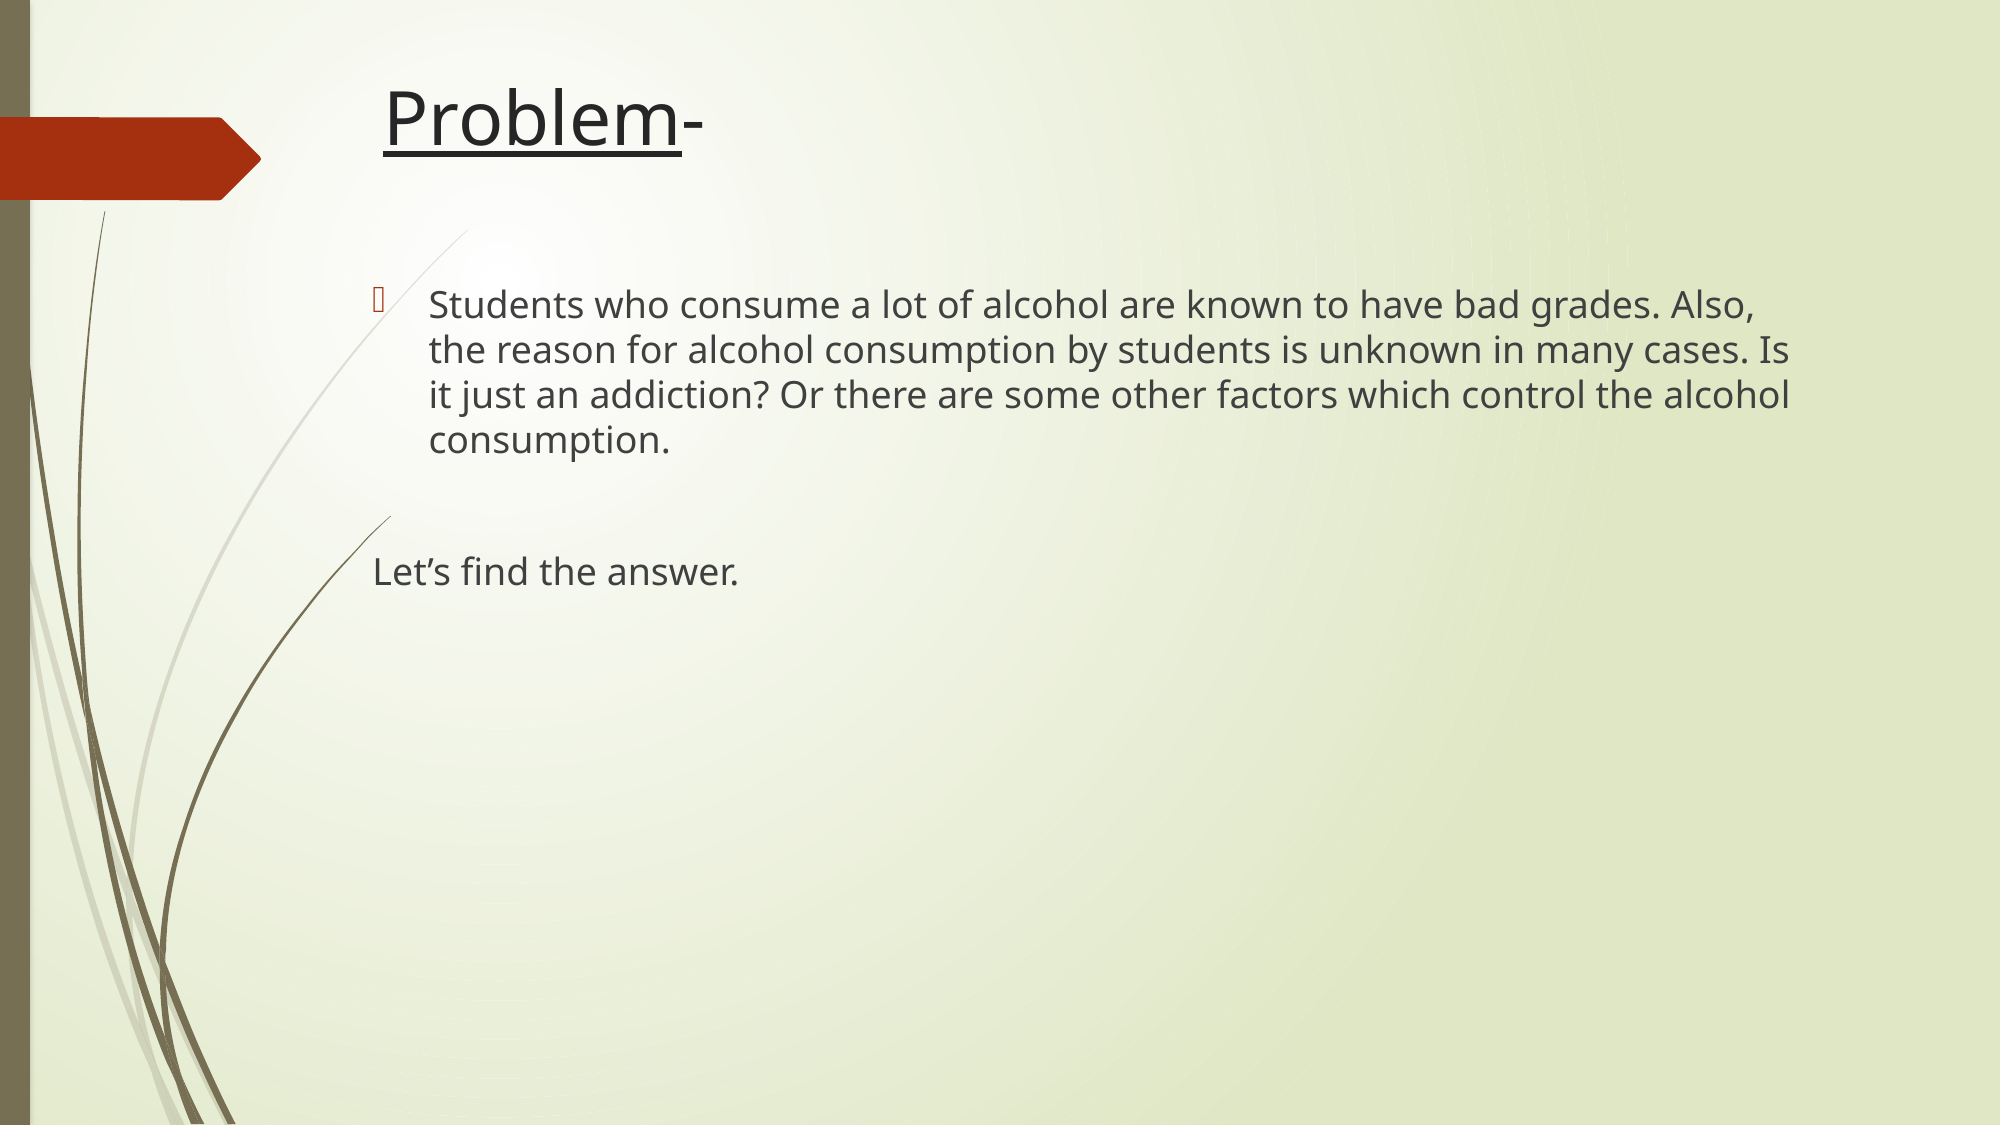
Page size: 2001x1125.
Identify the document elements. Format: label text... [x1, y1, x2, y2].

list Students who consume a lot of alcohol are known to have bad grades. Also, the reason for alcohol consumption by students is unknown in many cases. Is it just an addiction? Or there are some other factors which control the alcohol consumption. Let’s find the answer. [357, 273, 1820, 894]
title Problem- [368, 63, 1831, 274]
